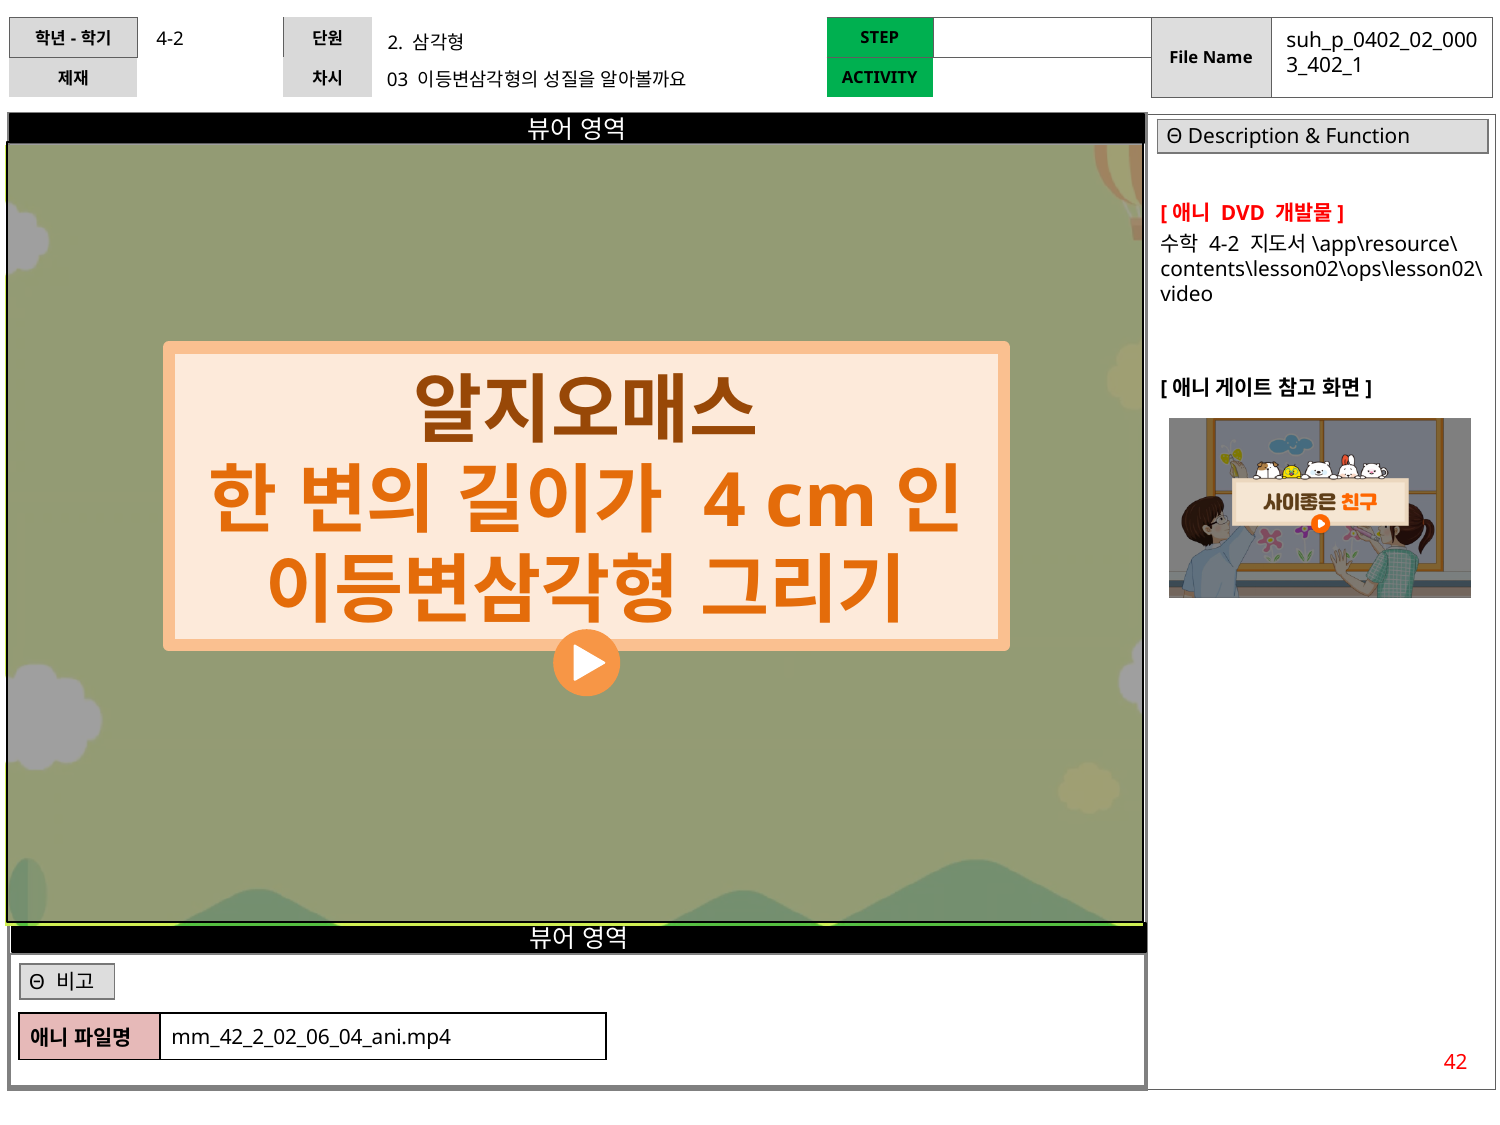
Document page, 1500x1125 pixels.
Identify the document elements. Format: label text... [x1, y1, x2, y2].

text_box suh_p_0402_02_0003_402_1 [1271, 18, 1500, 84]
text_box [애니 DVD 개발물] 수학 4-2 지도서\app\resource\contents\lesson02\ops\lesson02\video [애니 게이트 참고 화면] [1149, 160, 1500, 532]
text_box 03 이등변삼각형의 성질을 알아볼까요 [372, 60, 821, 96]
text_box 4-2 [141, 18, 284, 55]
picture [1169, 418, 1471, 598]
table_header mm_42_2_02_06_04_ani.mp4 [161, 1014, 605, 1059]
picture [4, 145, 1144, 927]
text_box 2. 삼각형 [372, 23, 828, 48]
table_header Θ Description & Function [1158, 120, 1487, 152]
text_box [5, 140, 1145, 145]
table_header 애니 파일명 [20, 1014, 159, 1059]
